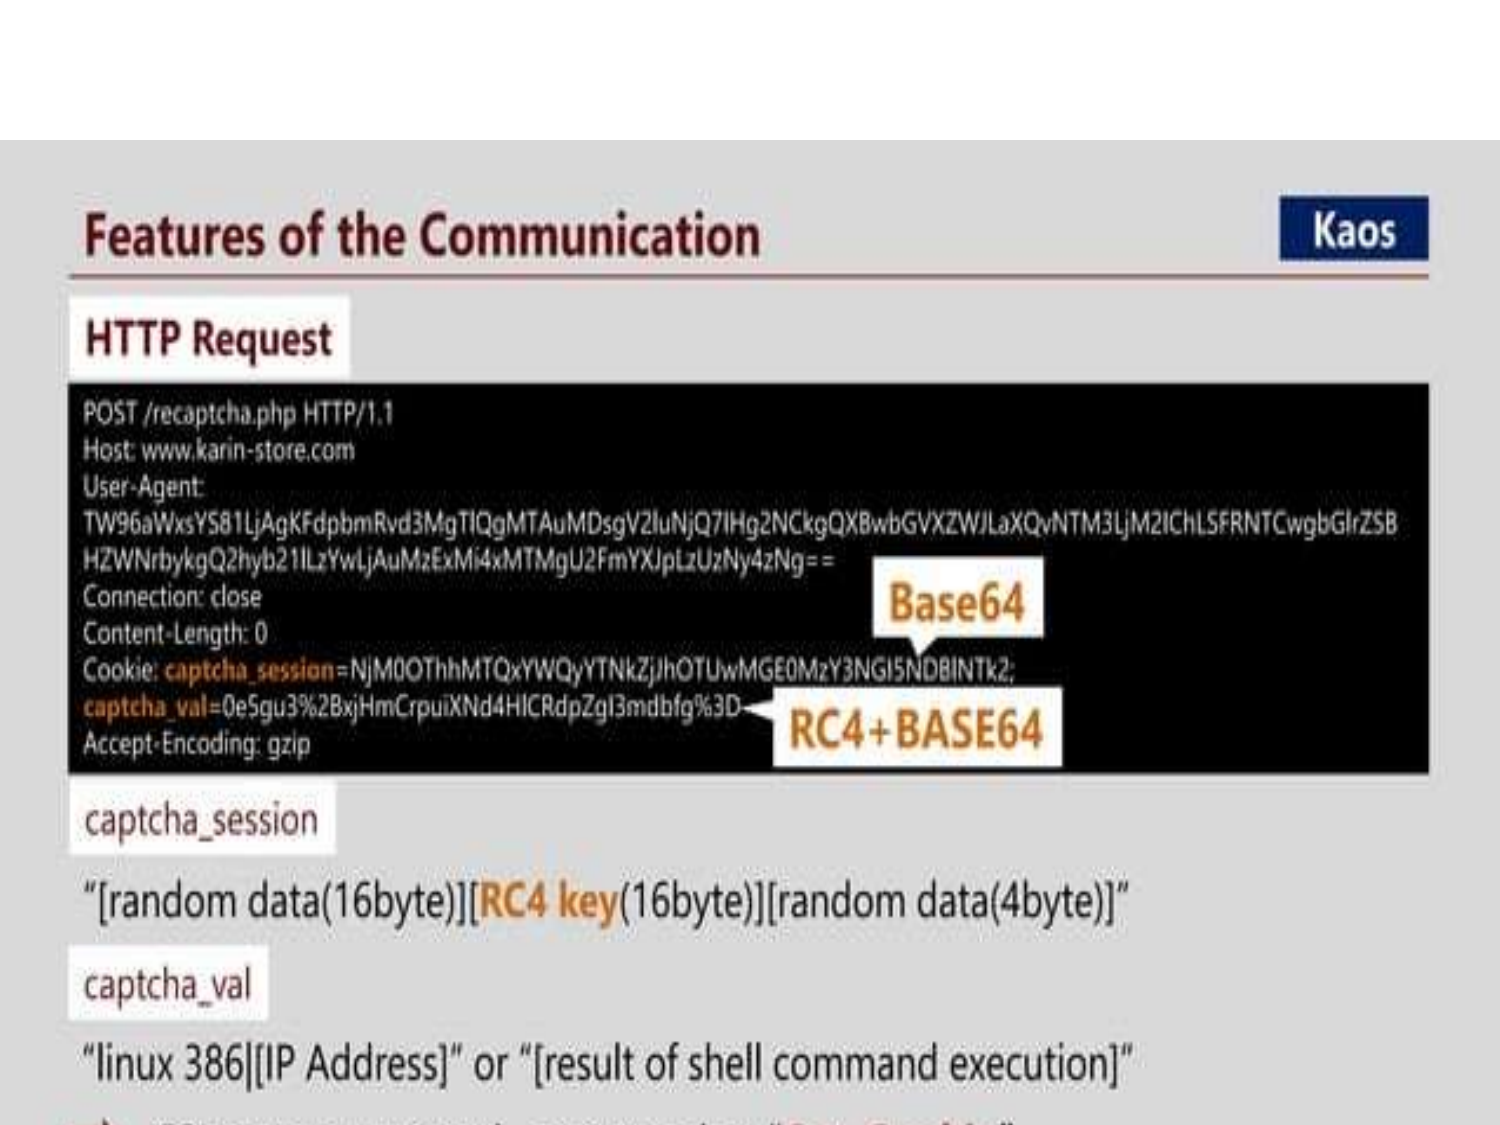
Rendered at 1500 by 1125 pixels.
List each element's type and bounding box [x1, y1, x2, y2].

picture [0, 139, 1500, 1125]
